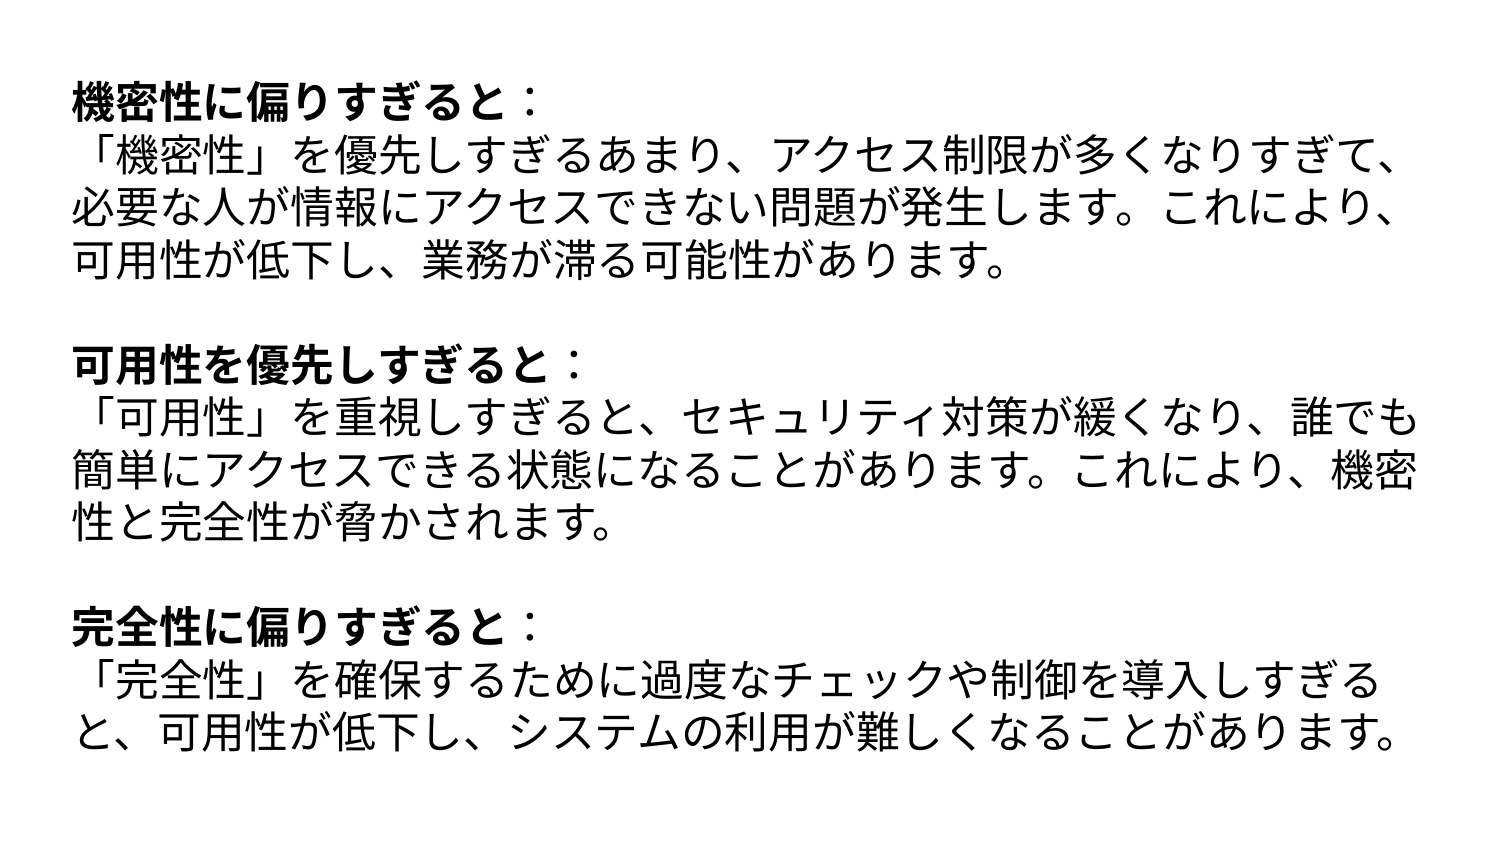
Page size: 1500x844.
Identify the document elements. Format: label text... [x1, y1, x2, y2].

text_box 機密性に偏りすぎると： 「機密性」を優先しすぎるあまり、アクセス制限が多くなりすぎて、必要な人が情報にアクセスできない問題が発生します。これにより、可用性が低下し、業務が滞る可能性があります。 可用性を優先しすぎると： 「可用性」を重視しすぎると、セキュリティ対策が緩くなり、誰でも簡単にアクセスできる状態になることがあります。これにより、機密性と完全性が脅かされます。 完全性に偏りすぎると： 「完全性」を確保するために過度なチェックや制御を導入しすぎると、可用性が低下し、システムの利用が難しくなることがあります。 [56, 59, 1444, 773]
